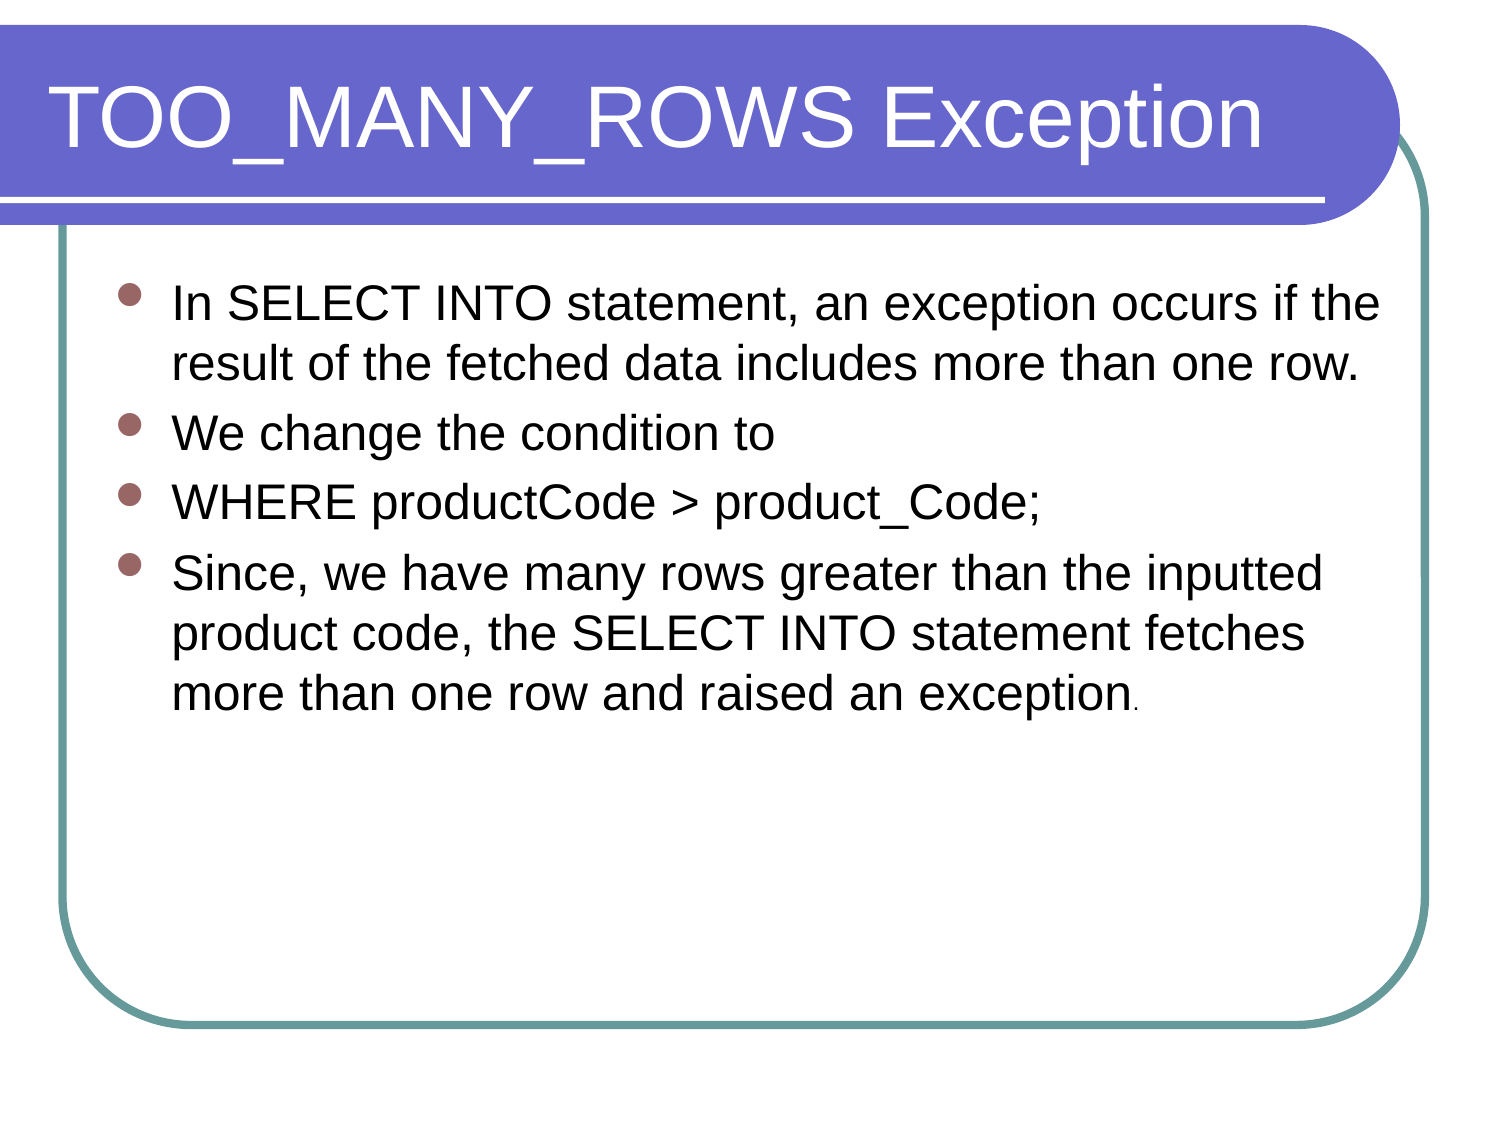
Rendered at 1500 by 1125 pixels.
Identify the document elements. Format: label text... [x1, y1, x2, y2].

list In SELECT INTO statement, an exception occurs if the result of the fetched data includes more than one row. We change the condition to WHERE productCode > product_Code; Since, we have many rows greater than the inputted product code, the SELECT INTO statement fetches more than one row and raised an exception. [99, 262, 1400, 988]
title TOO_MANY_ROWS Exception [32, 37, 1347, 188]
